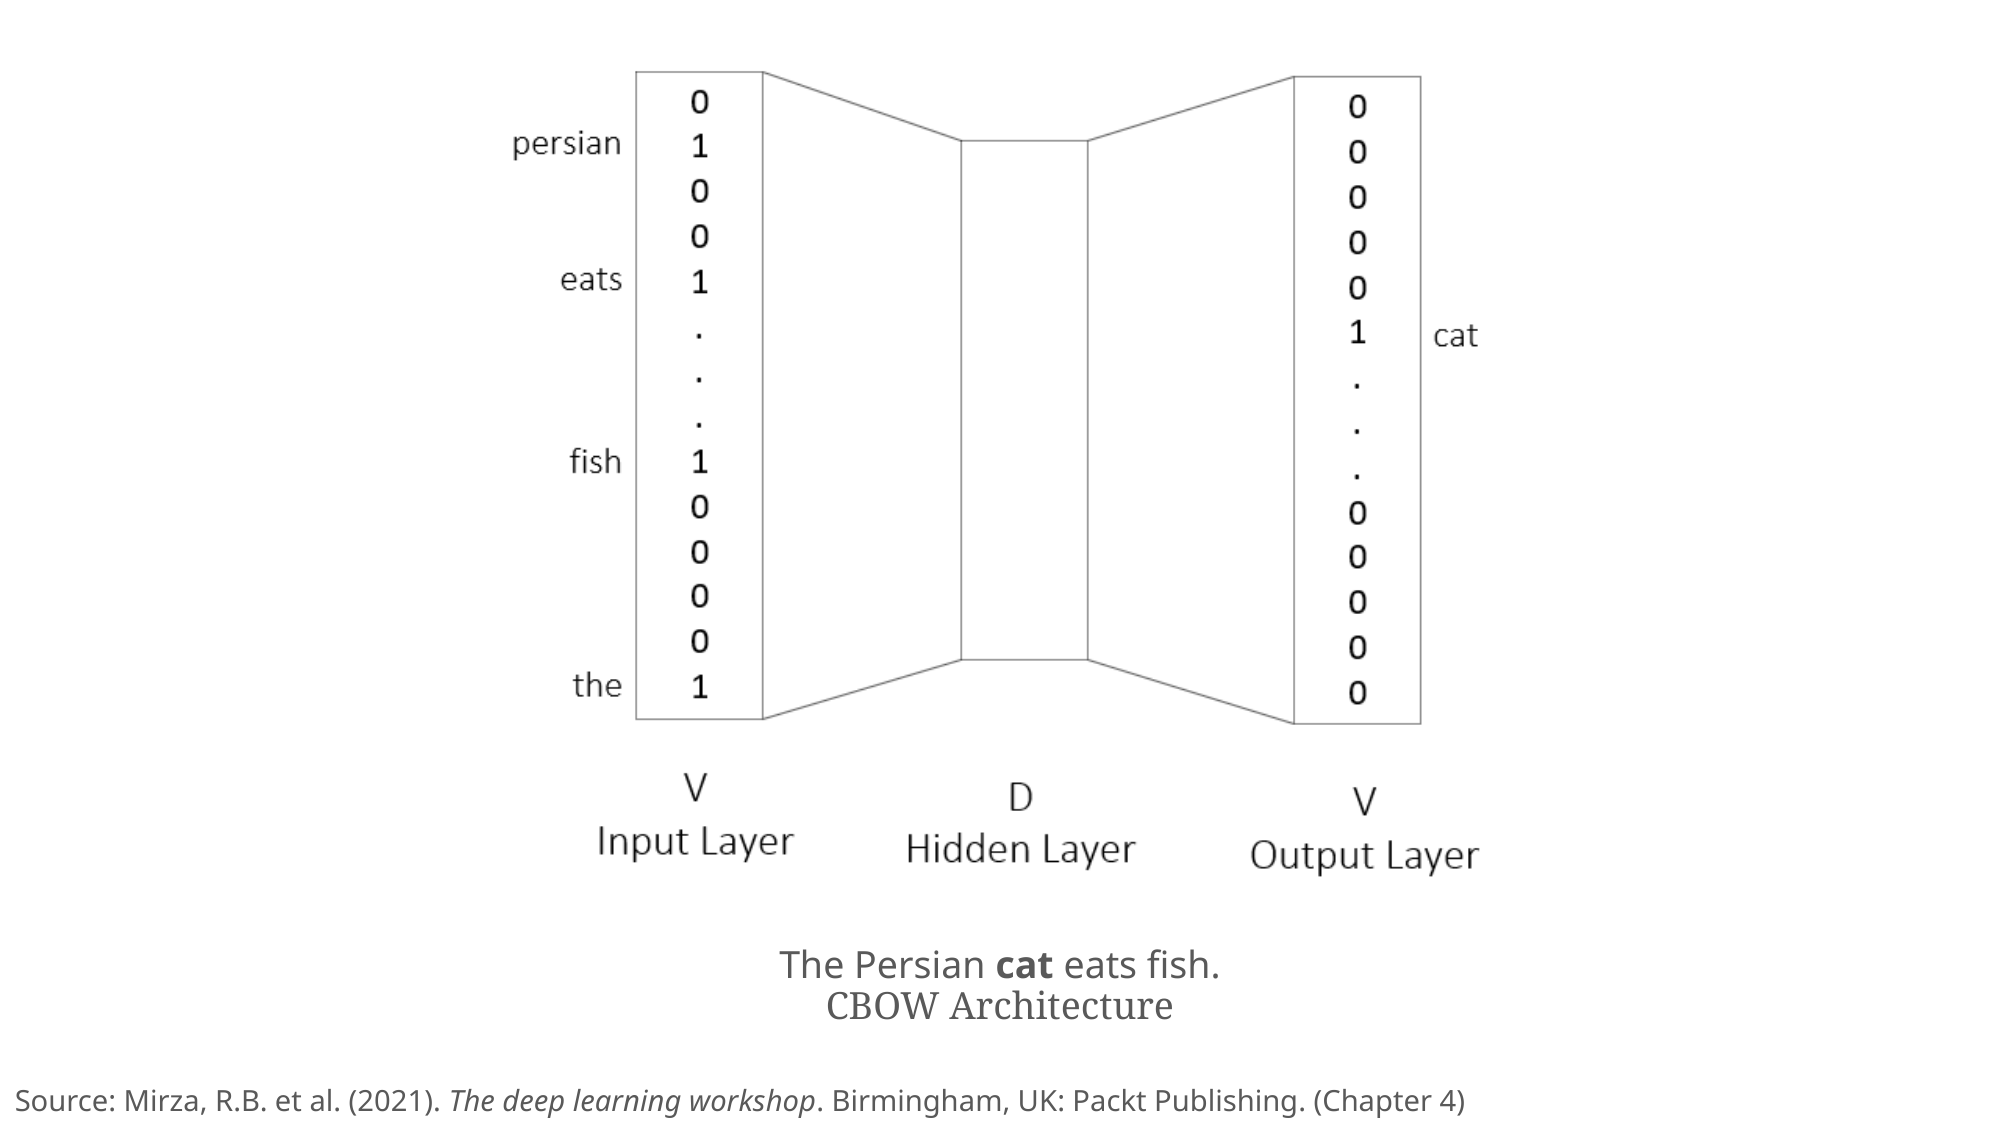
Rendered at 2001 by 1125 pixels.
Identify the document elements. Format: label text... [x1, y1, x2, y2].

title The Persian cat eats fish. CBOW Architecture [496, 946, 1504, 1035]
text_box Source: Mirza, R.B. et al. (2021). The deep learning workshop. Birmingham, UK: Packt Publishing. (Chapter 4) [0, 1074, 2000, 1125]
picture [494, 59, 1503, 886]
